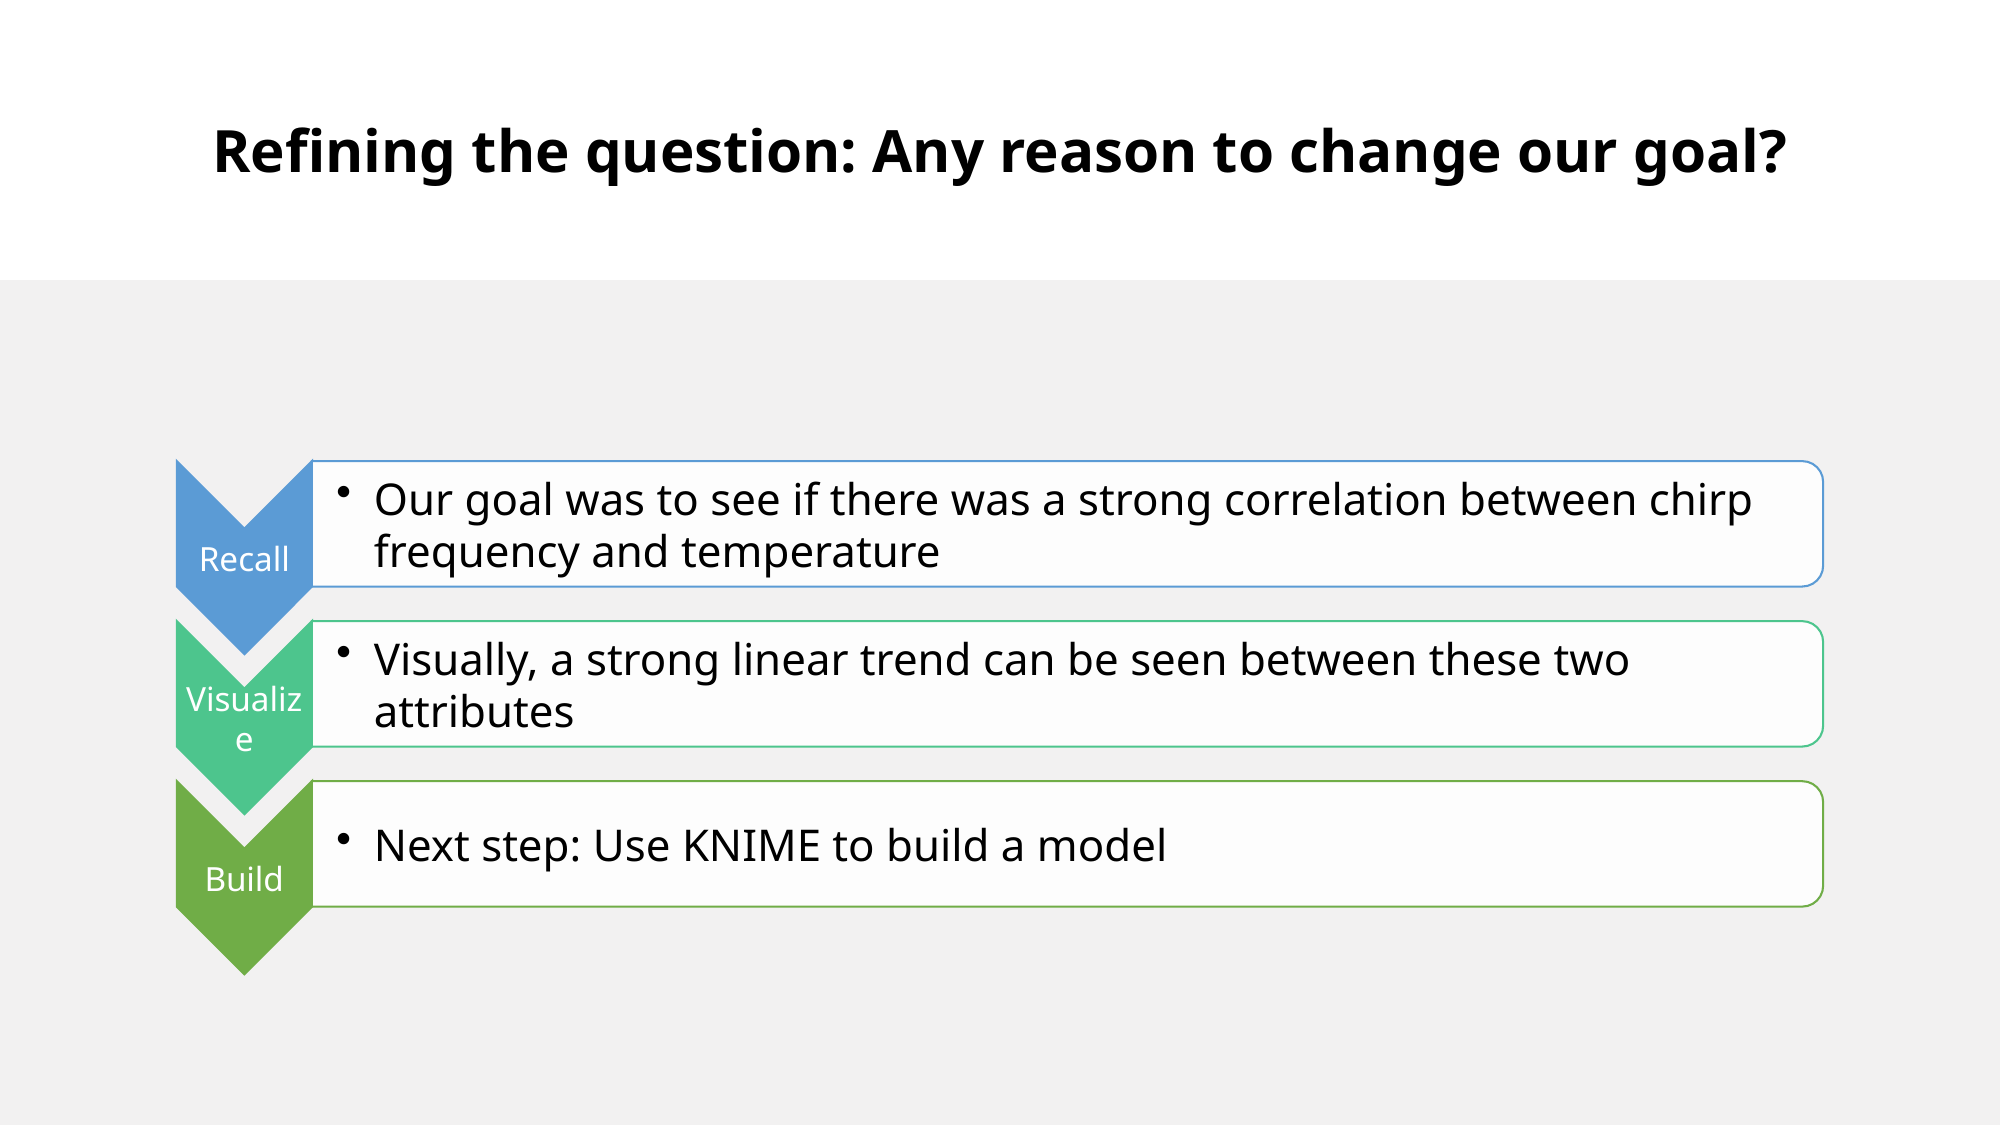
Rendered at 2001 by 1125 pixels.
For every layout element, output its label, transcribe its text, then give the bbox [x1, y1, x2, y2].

text_box [0, 279, 2000, 1125]
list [176, 460, 1824, 975]
title Refining the question: Any reason to change our goal? [176, 73, 1824, 219]
text_box [0, 0, 2000, 279]
